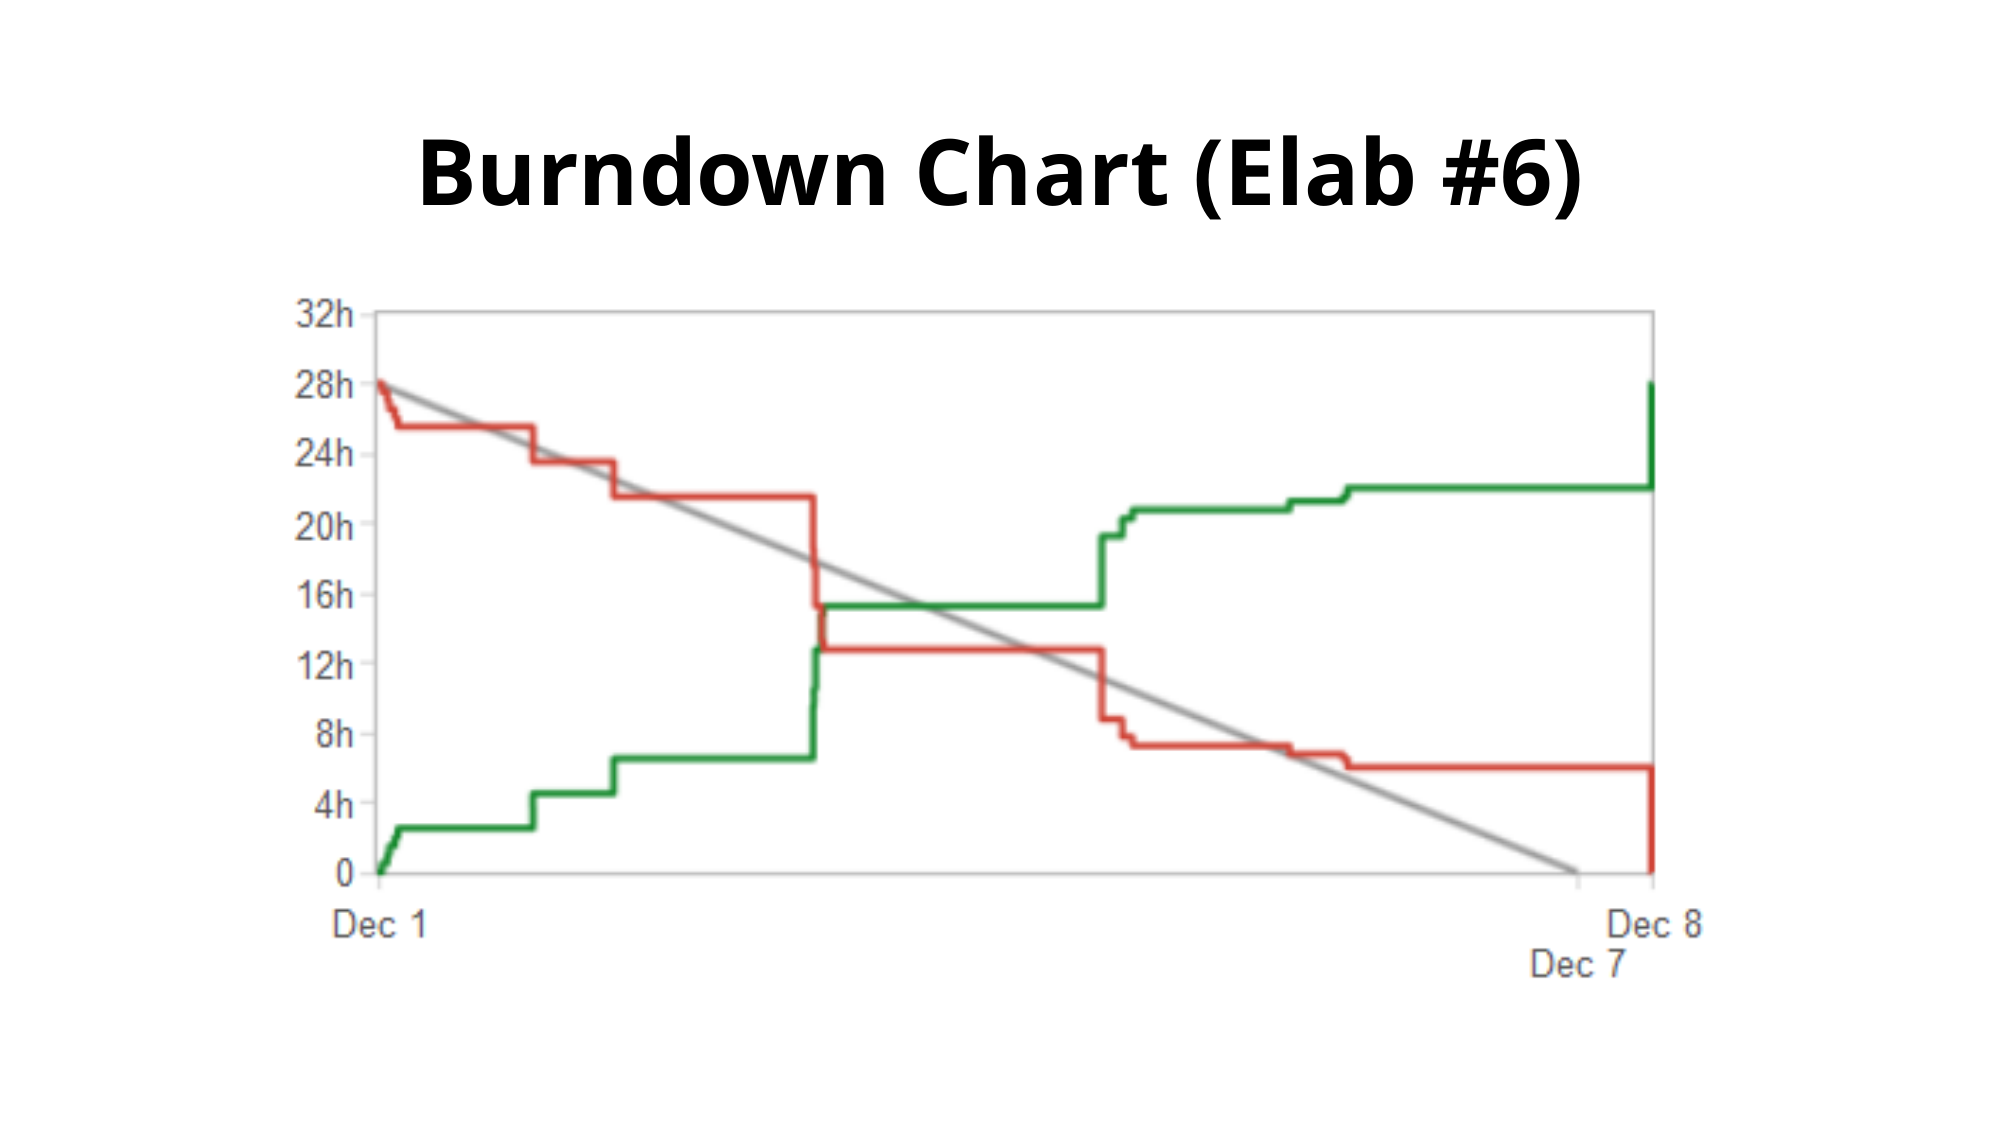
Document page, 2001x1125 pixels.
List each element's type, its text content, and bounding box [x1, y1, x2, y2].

text_box Burndown Chart (Elab #6) [137, 59, 1863, 278]
picture [278, 276, 1721, 999]
